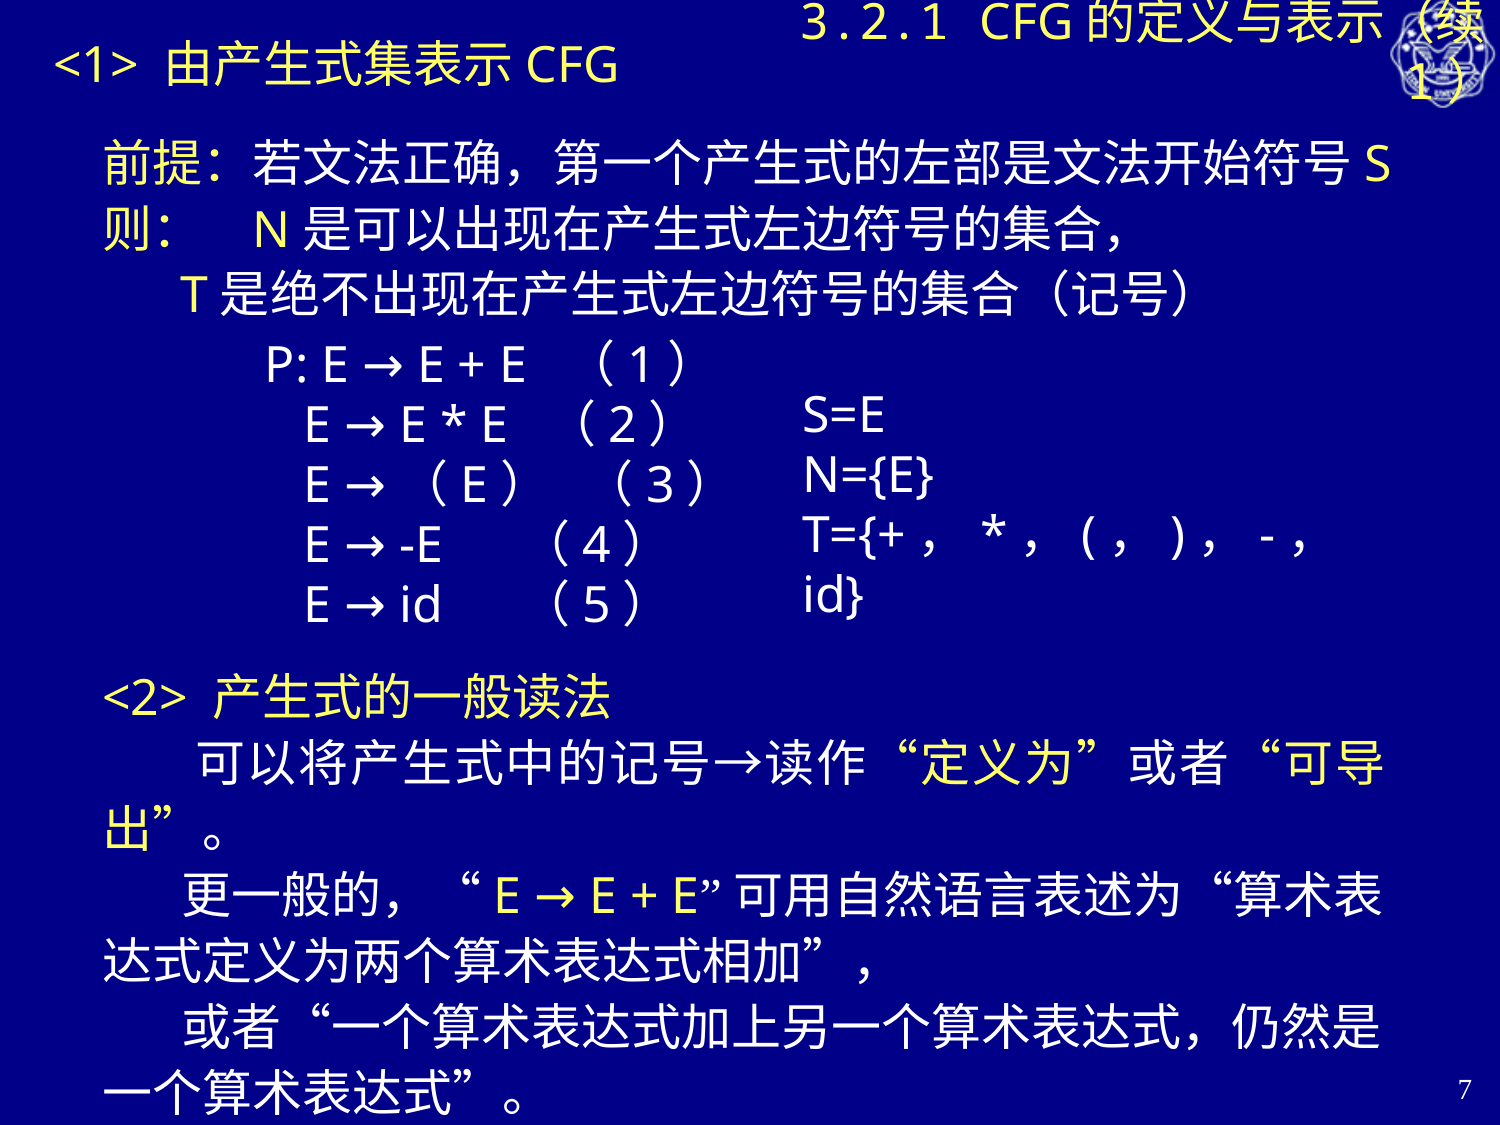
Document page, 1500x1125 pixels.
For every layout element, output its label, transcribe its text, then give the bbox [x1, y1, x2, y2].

text_box S=E N={E} T={+，*，(，)，-，id} [787, 374, 1375, 630]
title 3.2.1 CFG的定义与表示（续1） [724, 12, 1500, 88]
text_box <1> 由产生式集表示CFG [38, 24, 635, 100]
picture [1389, 0, 1500, 12]
text_box P: E → E + E （1） E → E * E （2） E →（E） （3） E → -E （4） E → id （5） [249, 324, 825, 640]
slide_number 7 [1400, 1062, 1488, 1125]
picture [1389, 88, 1500, 113]
text_box <2> 产生式的一般读法 可以将产生式中的记号→读作“定义为”或者“可导出”。 更一般的，“E → E + E”可用自然语言表述为“算术表达式定义为两个算术表达式相加”， 或者“一个算术表达式加上另一个算术表达式，仍然是一个算术表达式”。 [87, 652, 1400, 1125]
text_box 前提：若文法正确，第一个产生式的左部是文法开始符号S 则： N是可以出现在产生式左边符号的集合， T是绝不出现在产生式左边符号的集合（记号） [87, 117, 1425, 331]
